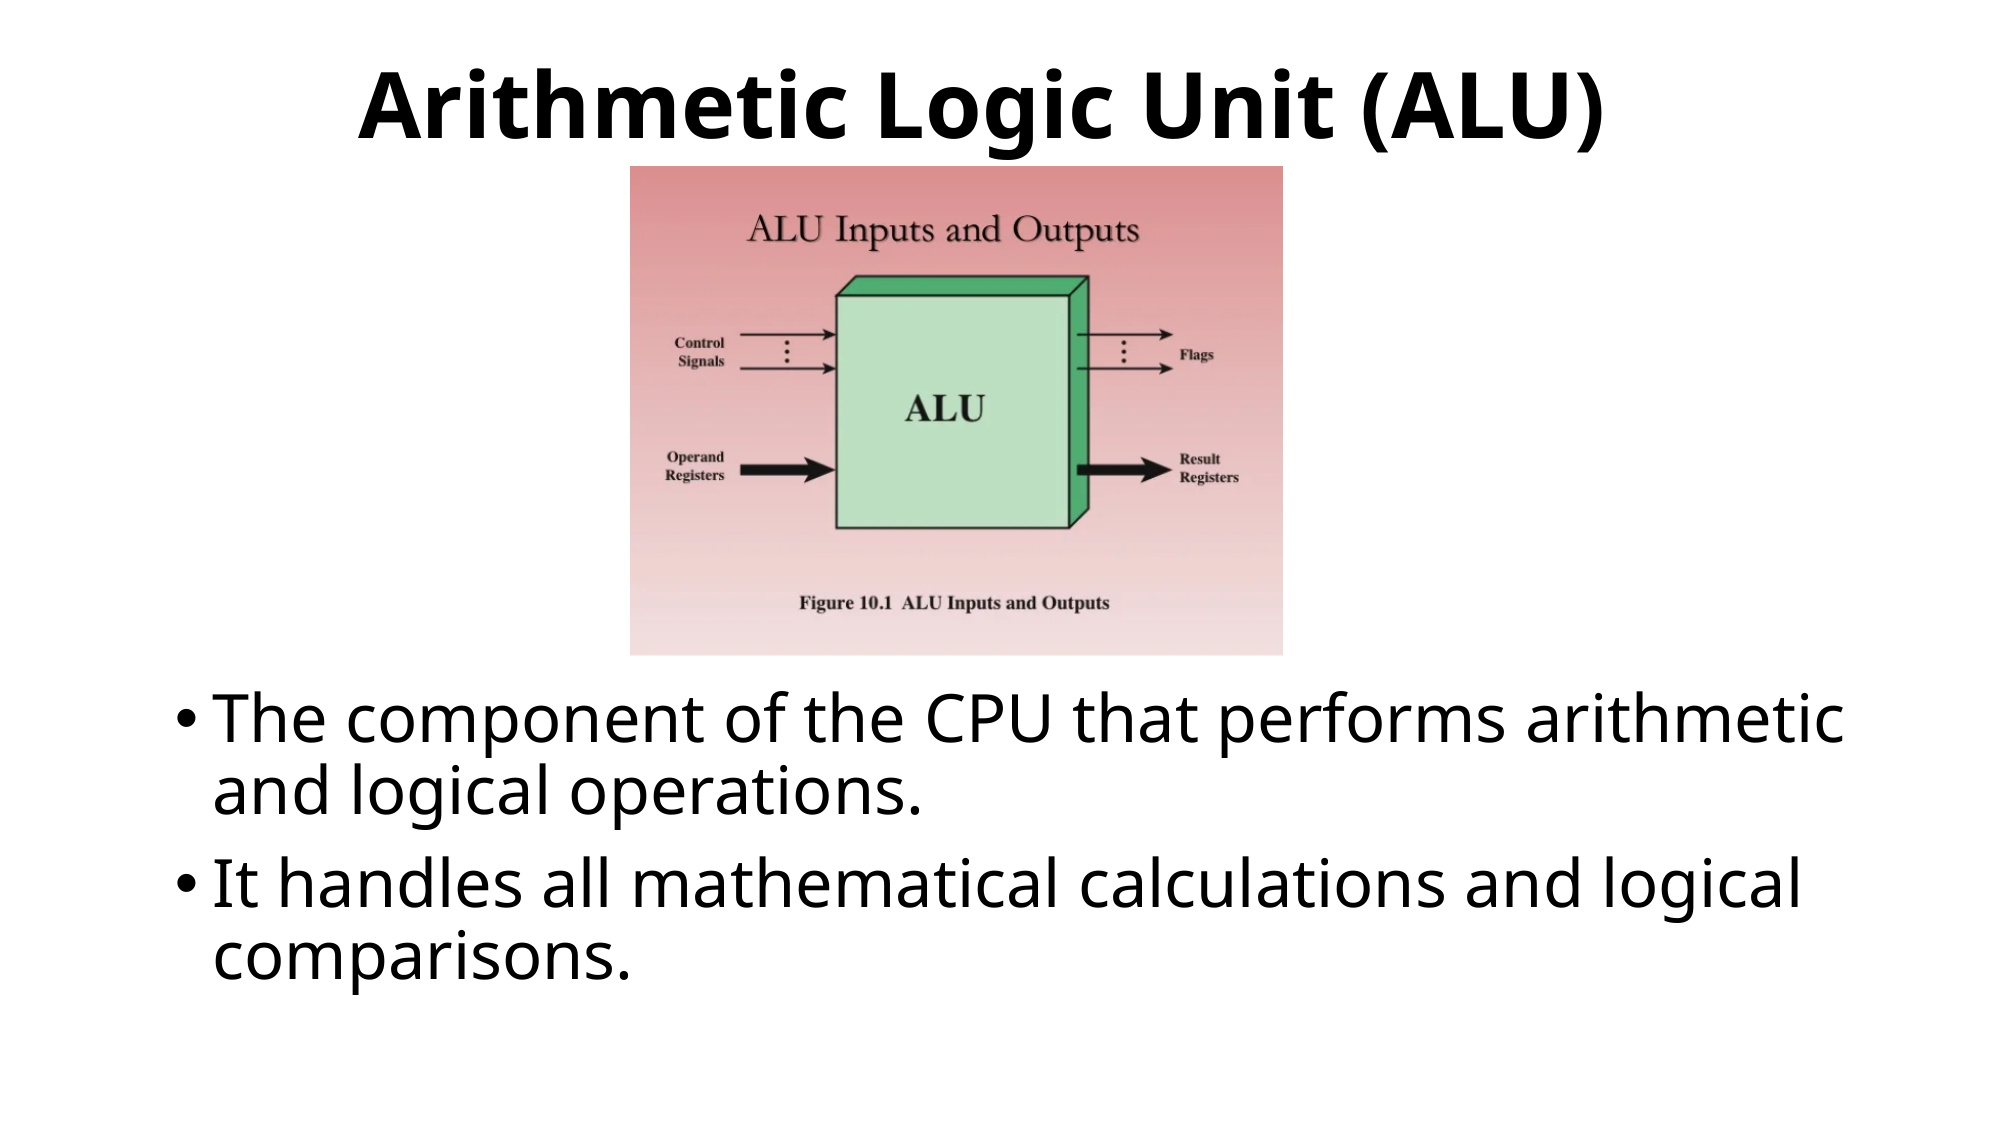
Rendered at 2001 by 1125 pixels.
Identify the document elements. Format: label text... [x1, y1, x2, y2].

picture [630, 166, 1283, 657]
title Arithmetic Logic Unit (ALU) [119, 0, 1845, 218]
list The component of the CPU that performs arithmetic and logical operations. It handles all mathematical calculations and logical comparisons. [160, 677, 1886, 1067]
